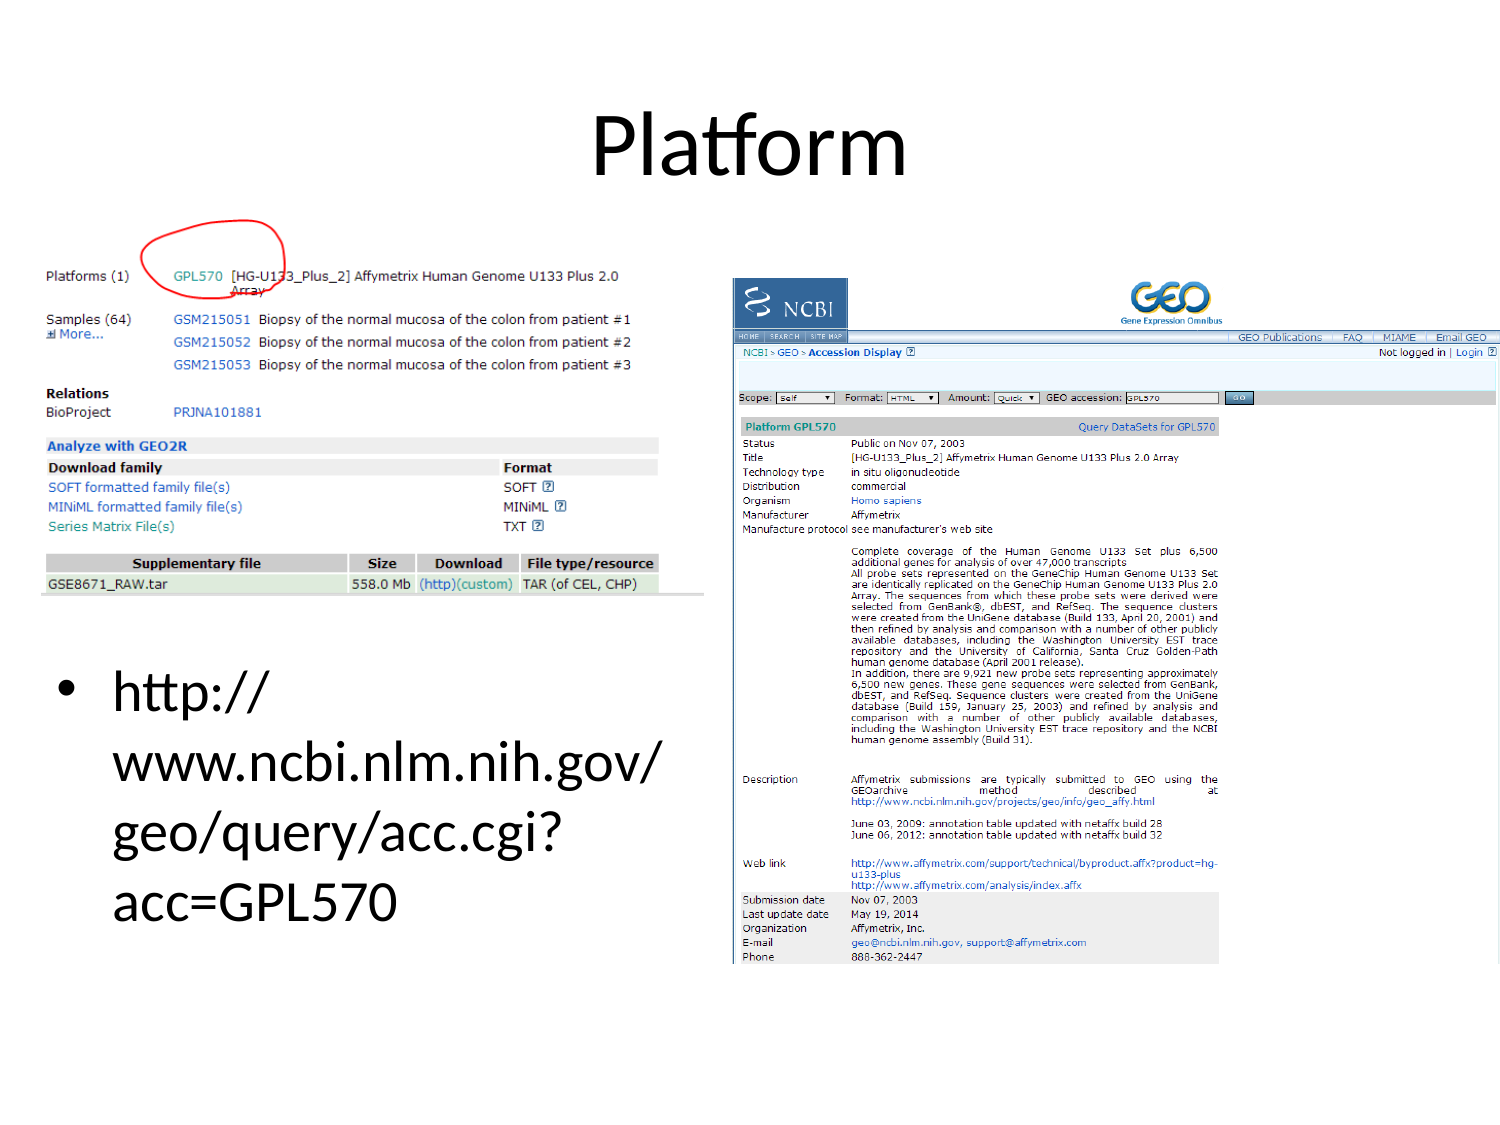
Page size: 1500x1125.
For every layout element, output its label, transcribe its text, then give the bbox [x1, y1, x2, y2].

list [40, 219, 704, 597]
picture [732, 278, 1500, 965]
list http://www.ncbi.nlm.nih.gov/geo/query/acc.cgi?acc=GPL570 [41, 645, 704, 1125]
title Platform [75, 45, 1425, 233]
